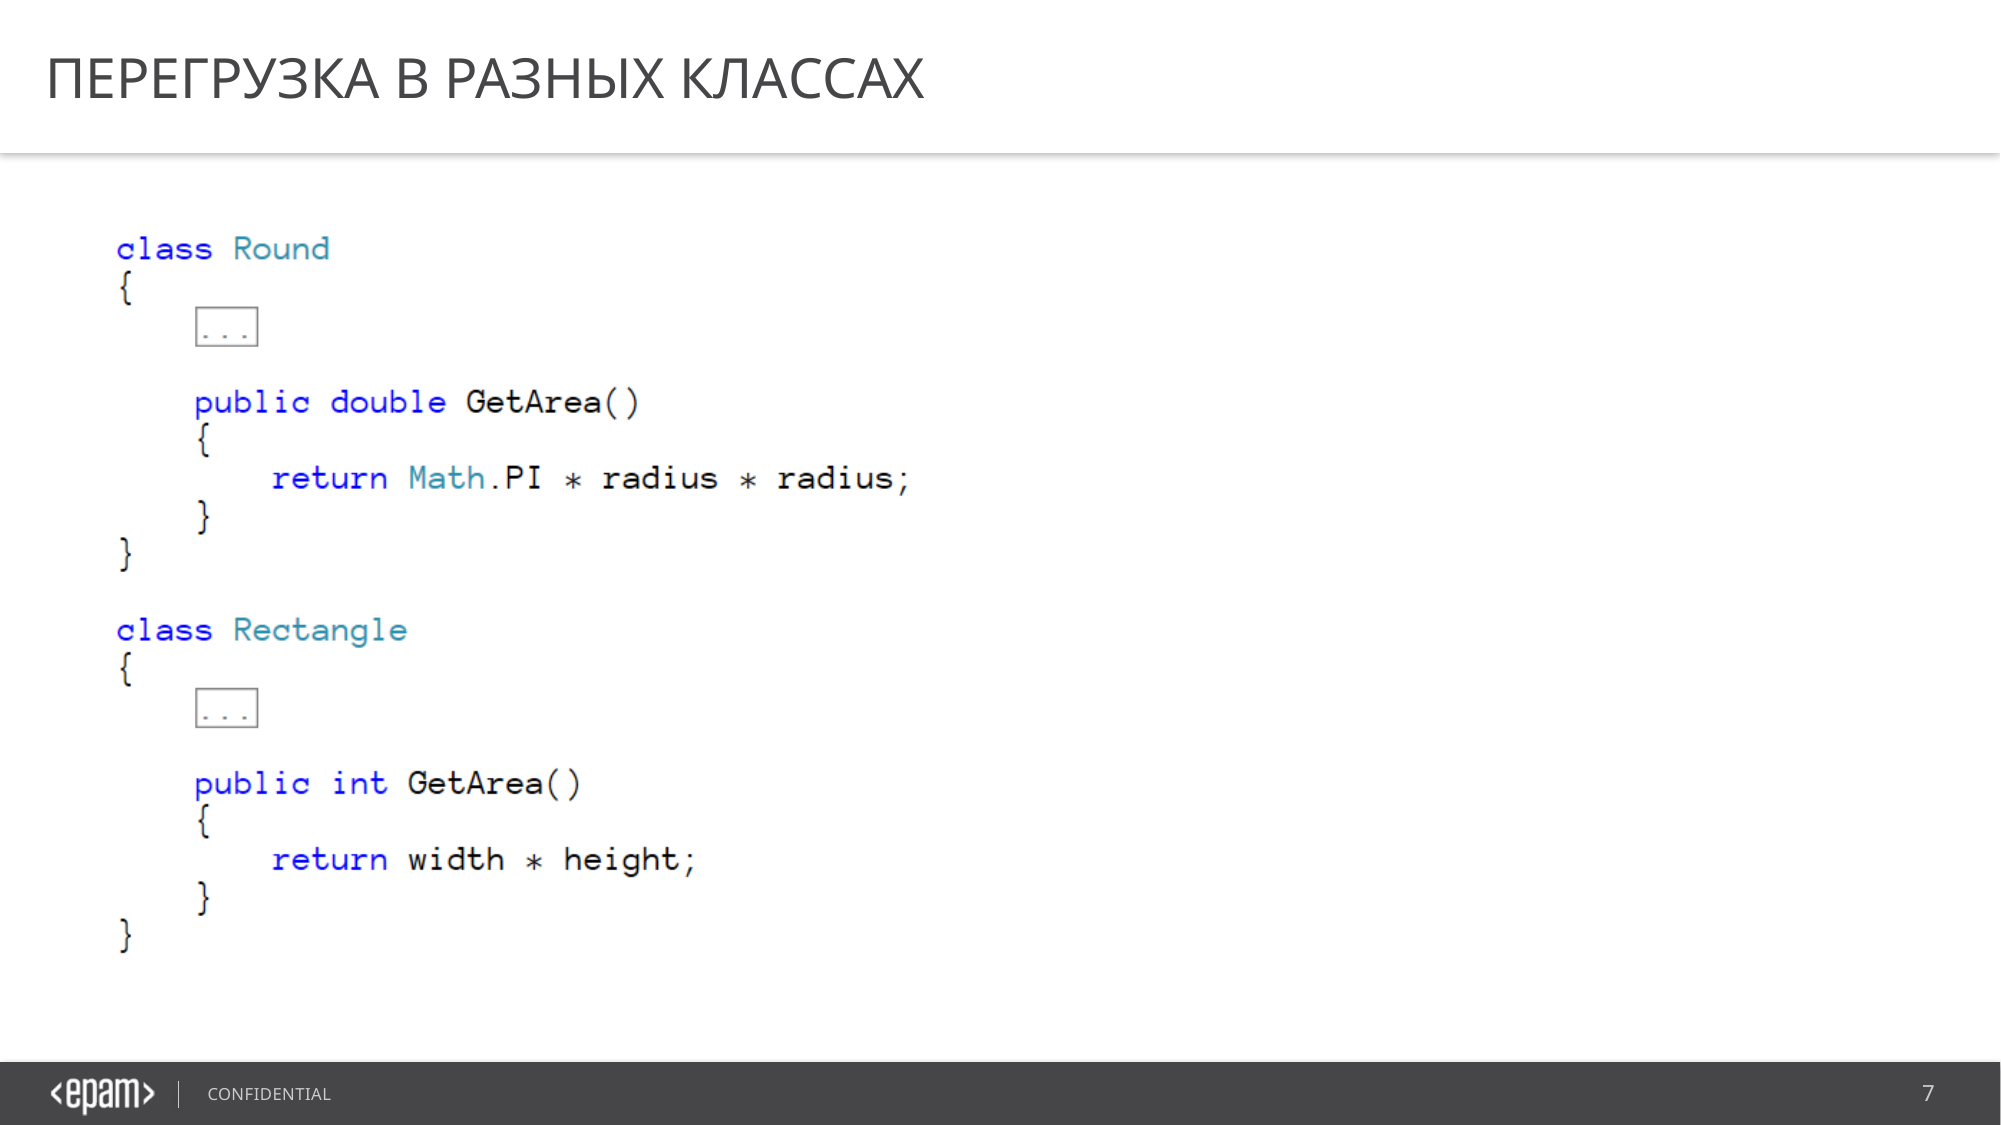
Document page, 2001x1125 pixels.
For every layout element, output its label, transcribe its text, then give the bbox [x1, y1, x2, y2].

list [108, 228, 918, 969]
picture [50, 1078, 155, 1116]
title Перегрузка в разных классах [0, 0, 2000, 153]
